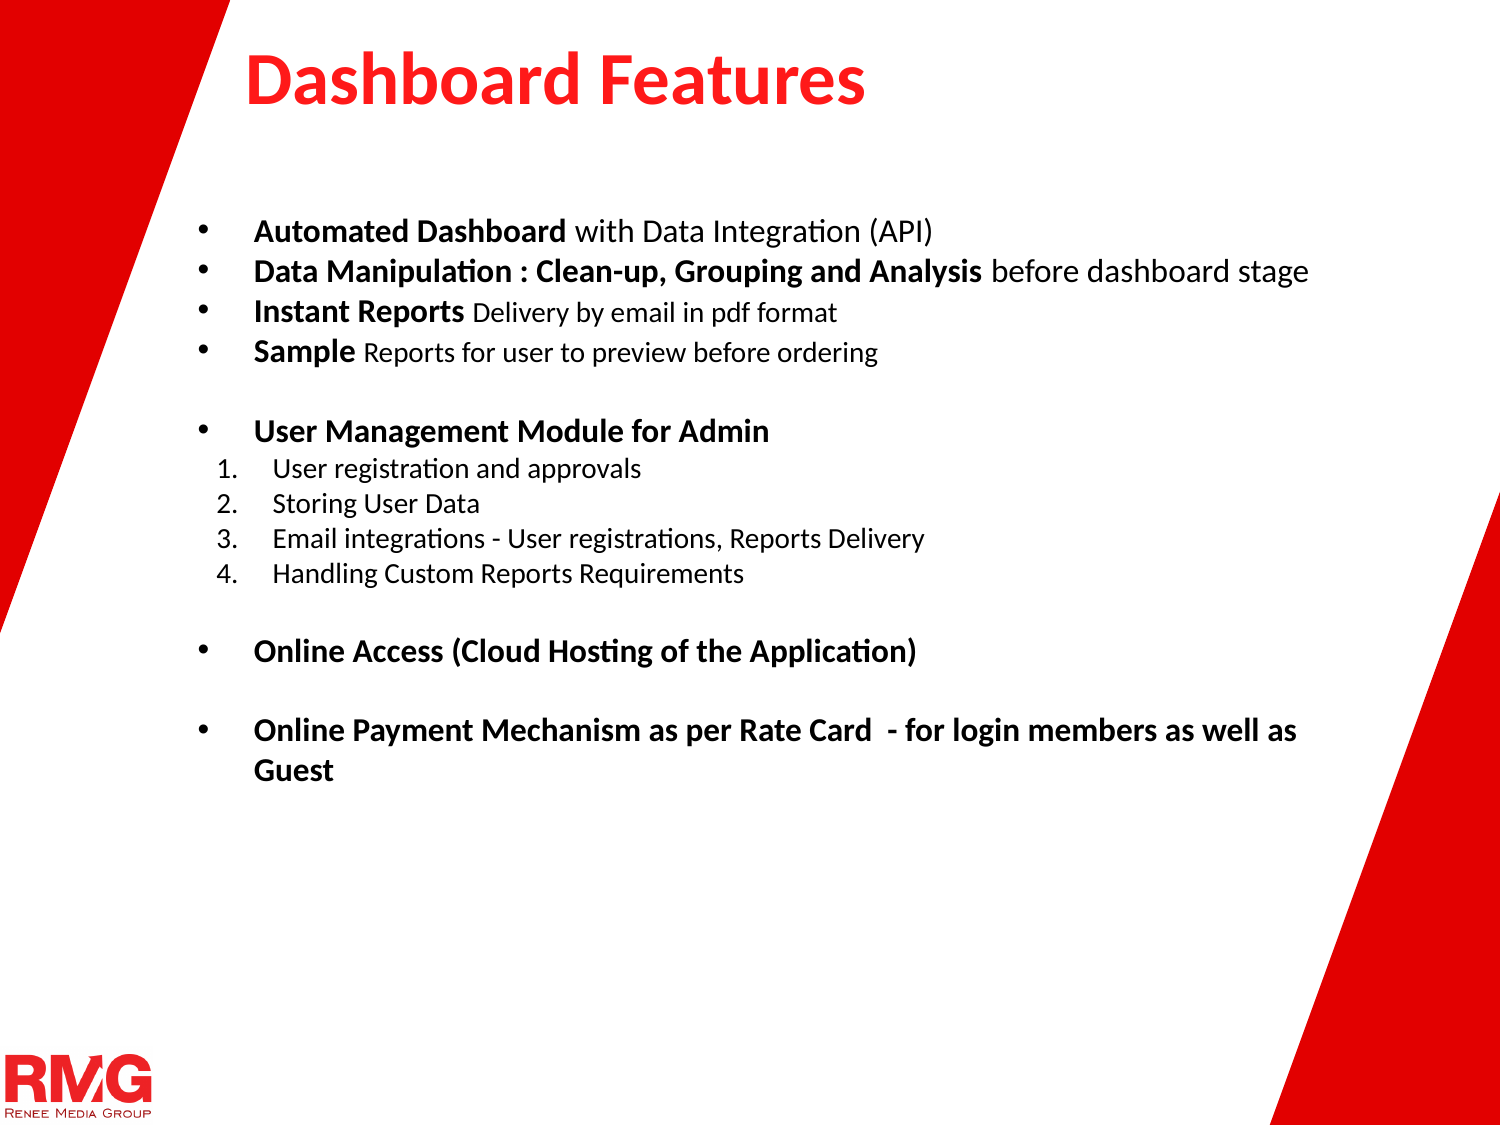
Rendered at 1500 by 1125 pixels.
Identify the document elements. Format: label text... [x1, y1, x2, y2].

text_box Automated Dashboard with Data Integration (API) Data Manipulation : Clean-up, Grouping and Analysis before dashboard stage Instant Reports Delivery by email in pdf format Sample Reports for user to preview before ordering User Management Module for Admin User registration and approvals Storing User Data Email integrations - User registrations, Reports Delivery Handling Custom Reports Requirements Online Access (Cloud Hosting of the Application) Online Payment Mechanism as per Rate Card - for login members as well as Guest [181, 206, 1366, 872]
text_box [0, 0, 228, 636]
text_box [1267, 489, 1500, 1125]
picture [0, 1046, 153, 1125]
text_box Dashboard Features [228, 0, 1500, 151]
